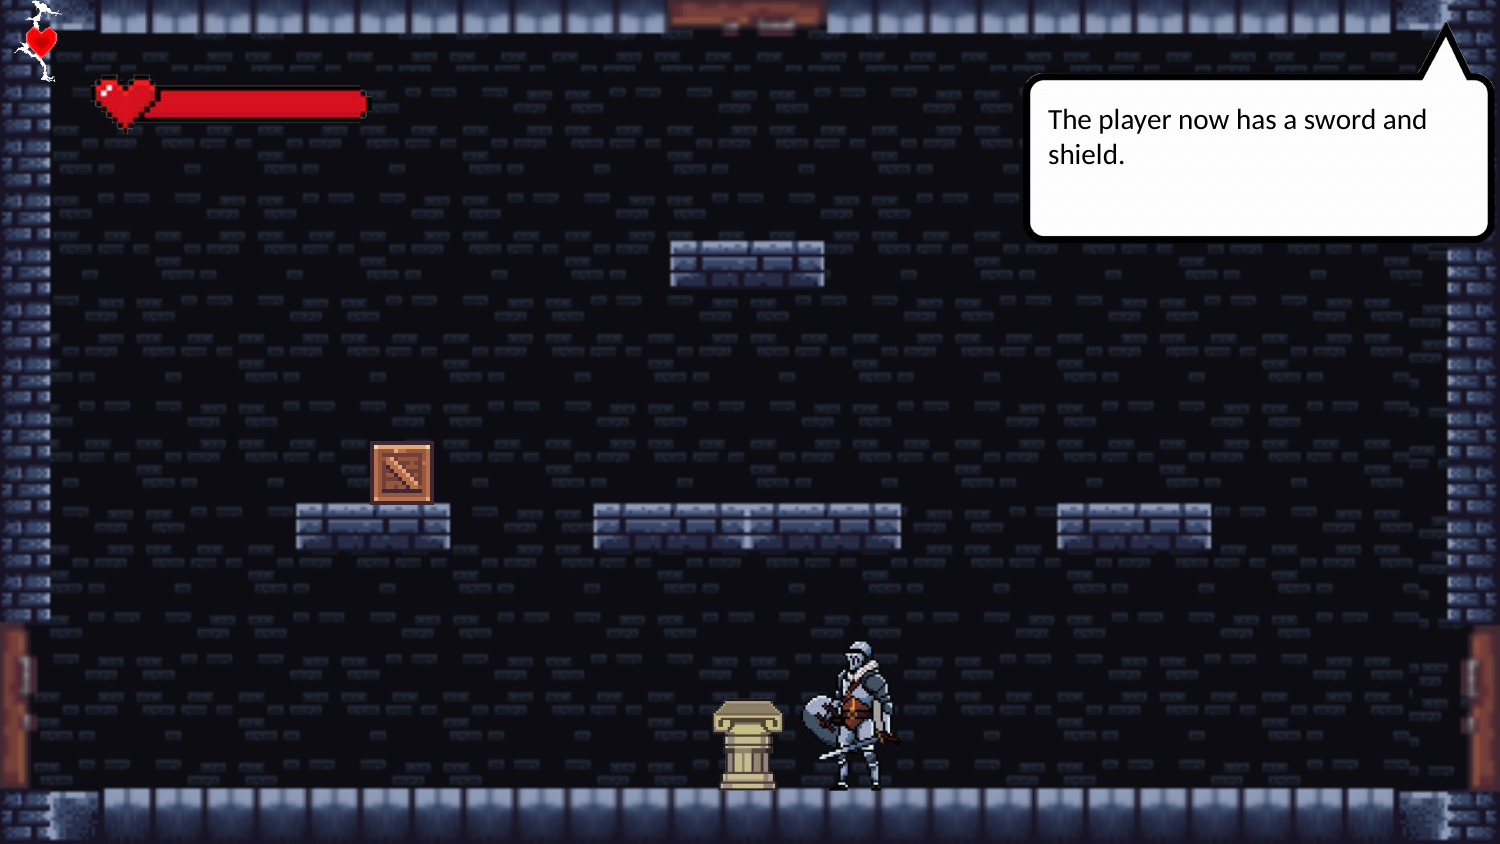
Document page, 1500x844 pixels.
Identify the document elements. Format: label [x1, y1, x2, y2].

picture [0, 0, 770, 553]
picture [684, 602, 944, 800]
list [0, 0, 1500, 844]
picture [1023, 0, 1497, 243]
